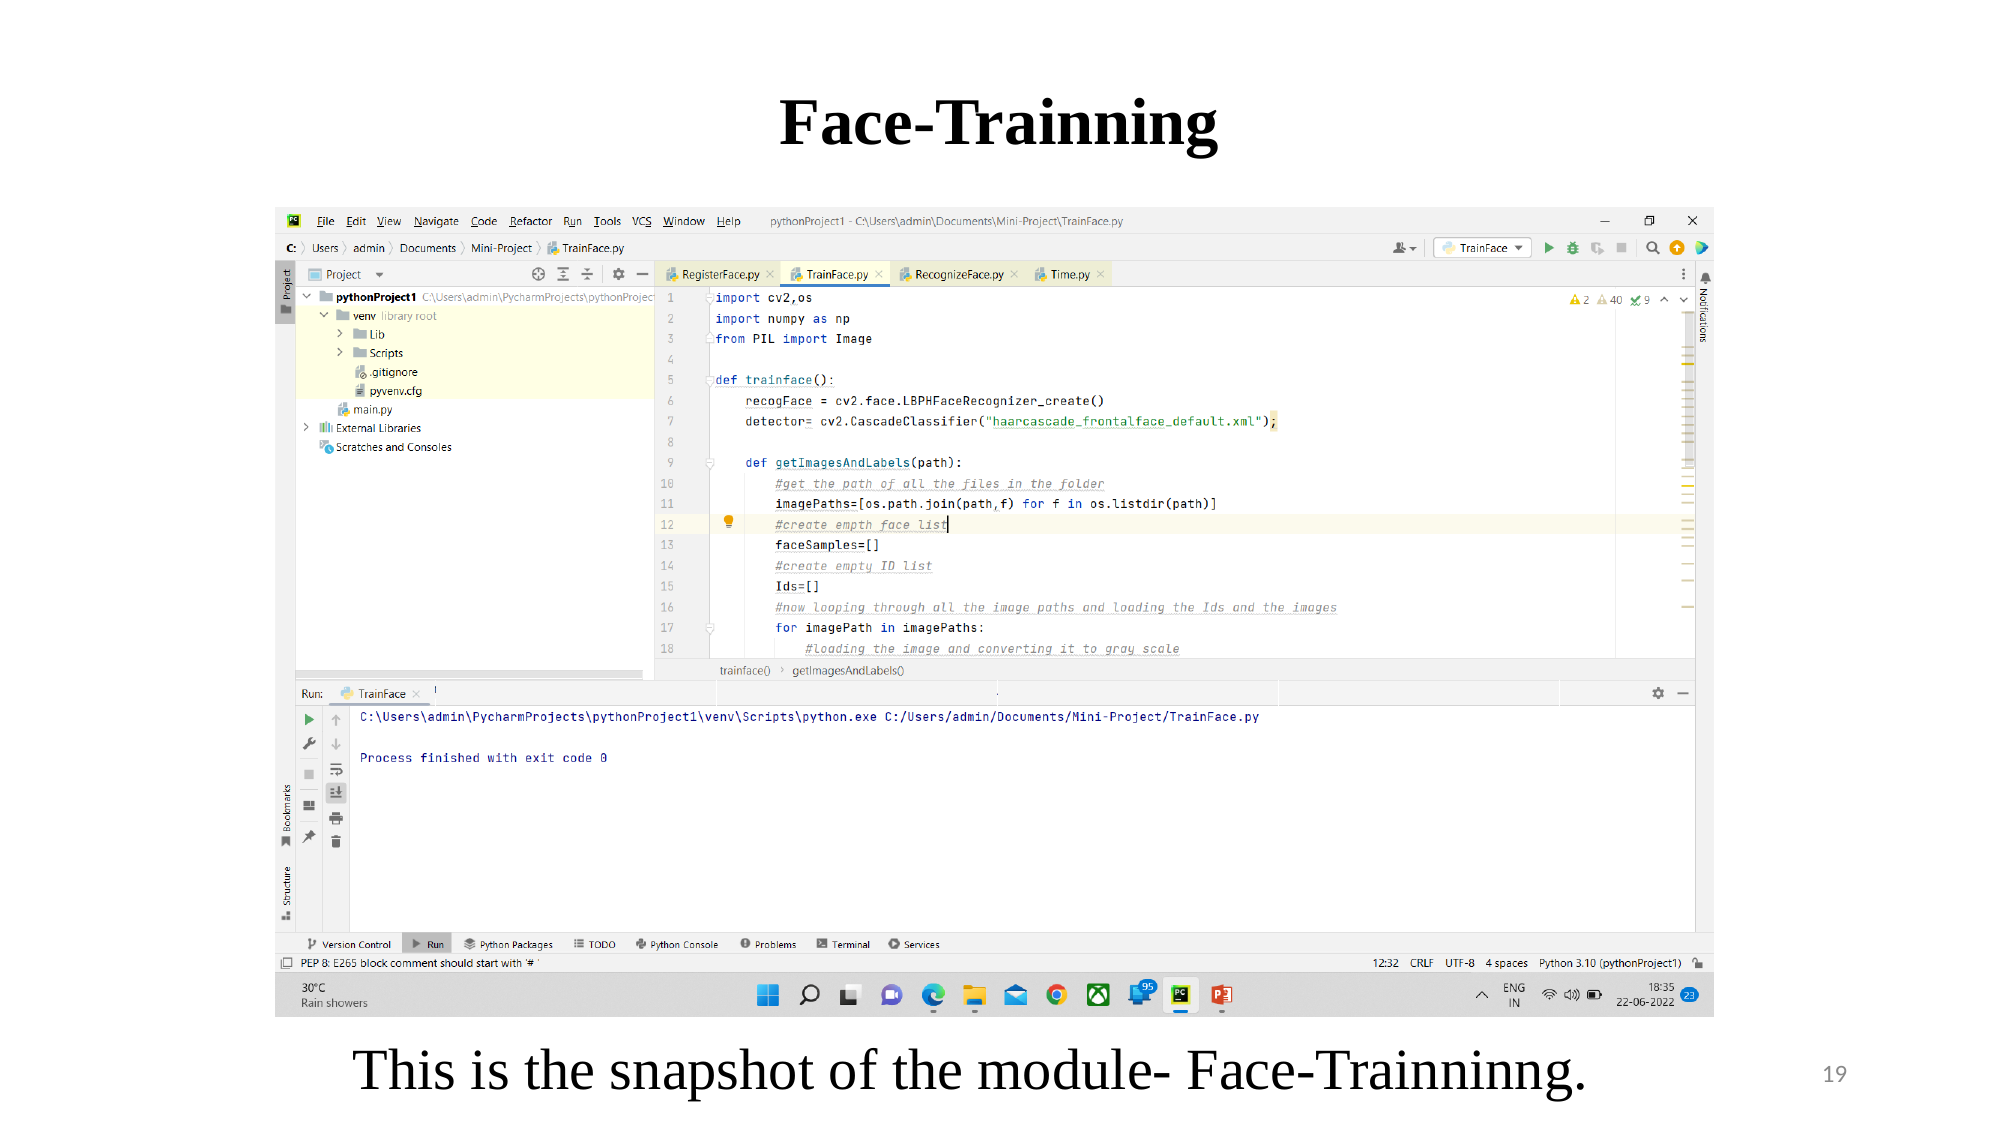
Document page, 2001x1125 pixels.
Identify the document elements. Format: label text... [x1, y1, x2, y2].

picture [274, 207, 1714, 1017]
title Face-Trainning [137, 57, 1863, 189]
text_box This is the snapshot of the module- Face-Trainninng. [337, 1023, 1740, 1109]
text_box 19 [1412, 1042, 1863, 1103]
